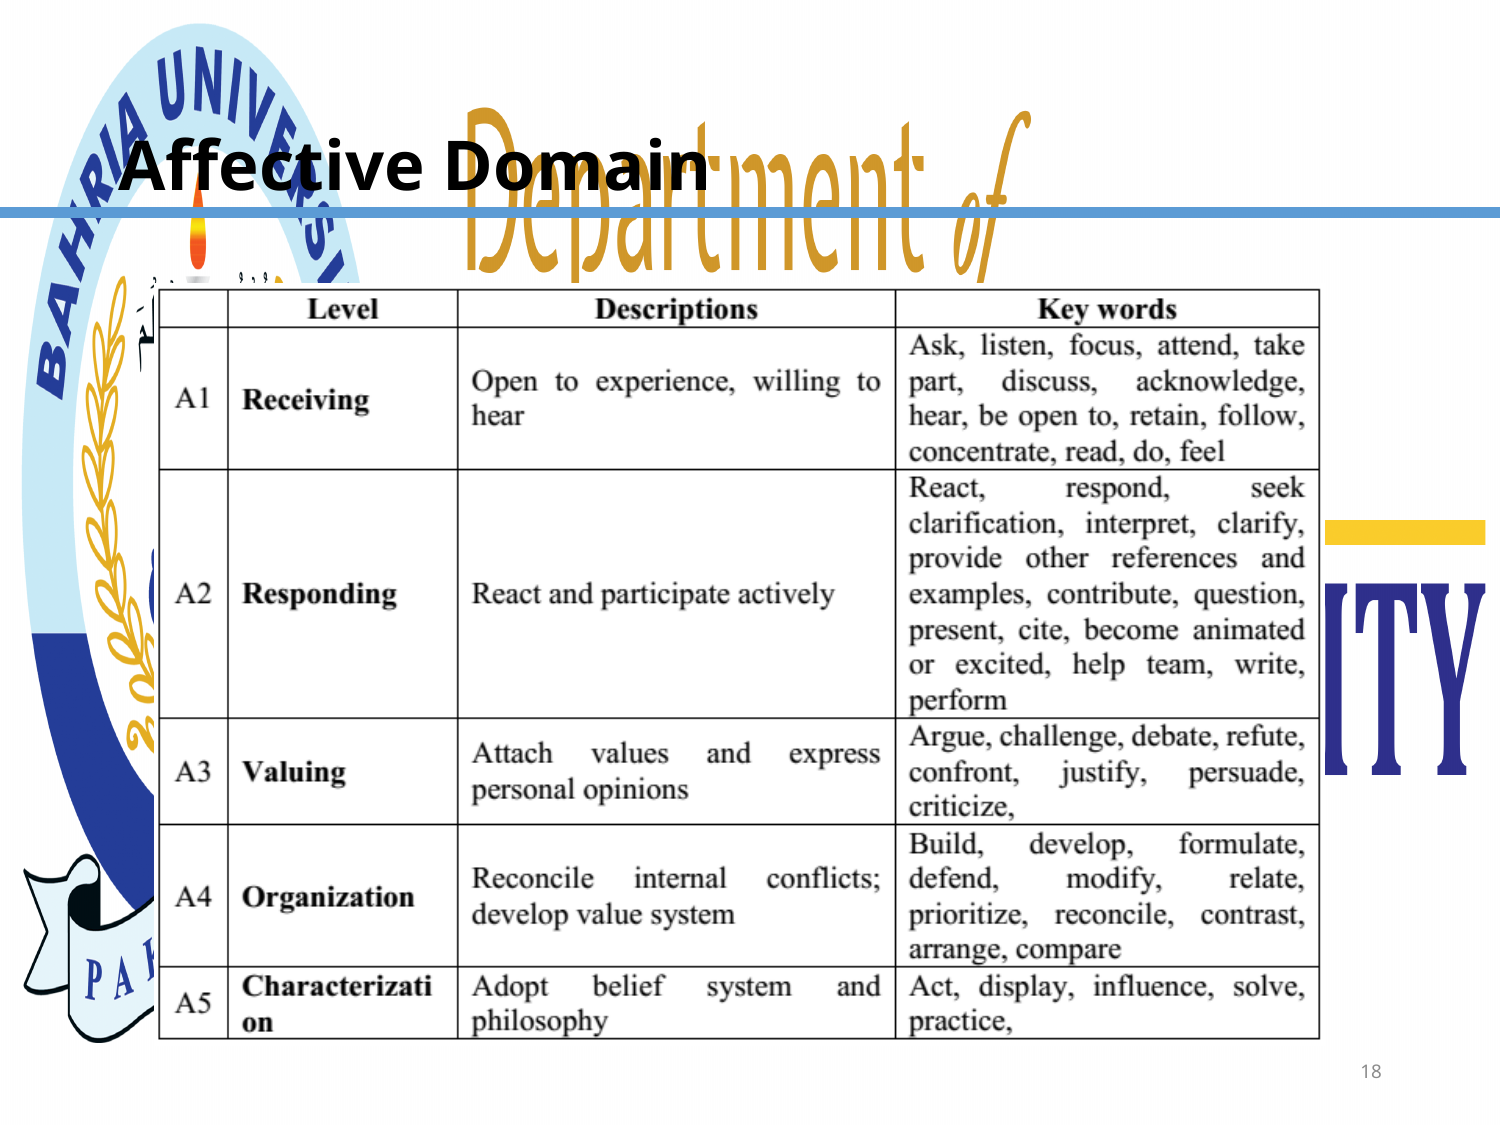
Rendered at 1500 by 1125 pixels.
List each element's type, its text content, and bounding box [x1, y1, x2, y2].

title Affective Domain [103, 218, 1397, 278]
slide_number 18 [1059, 1042, 1397, 1103]
picture [0, 0, 1500, 207]
title Affective Domain [103, 59, 1397, 207]
picture [0, 218, 1500, 1125]
